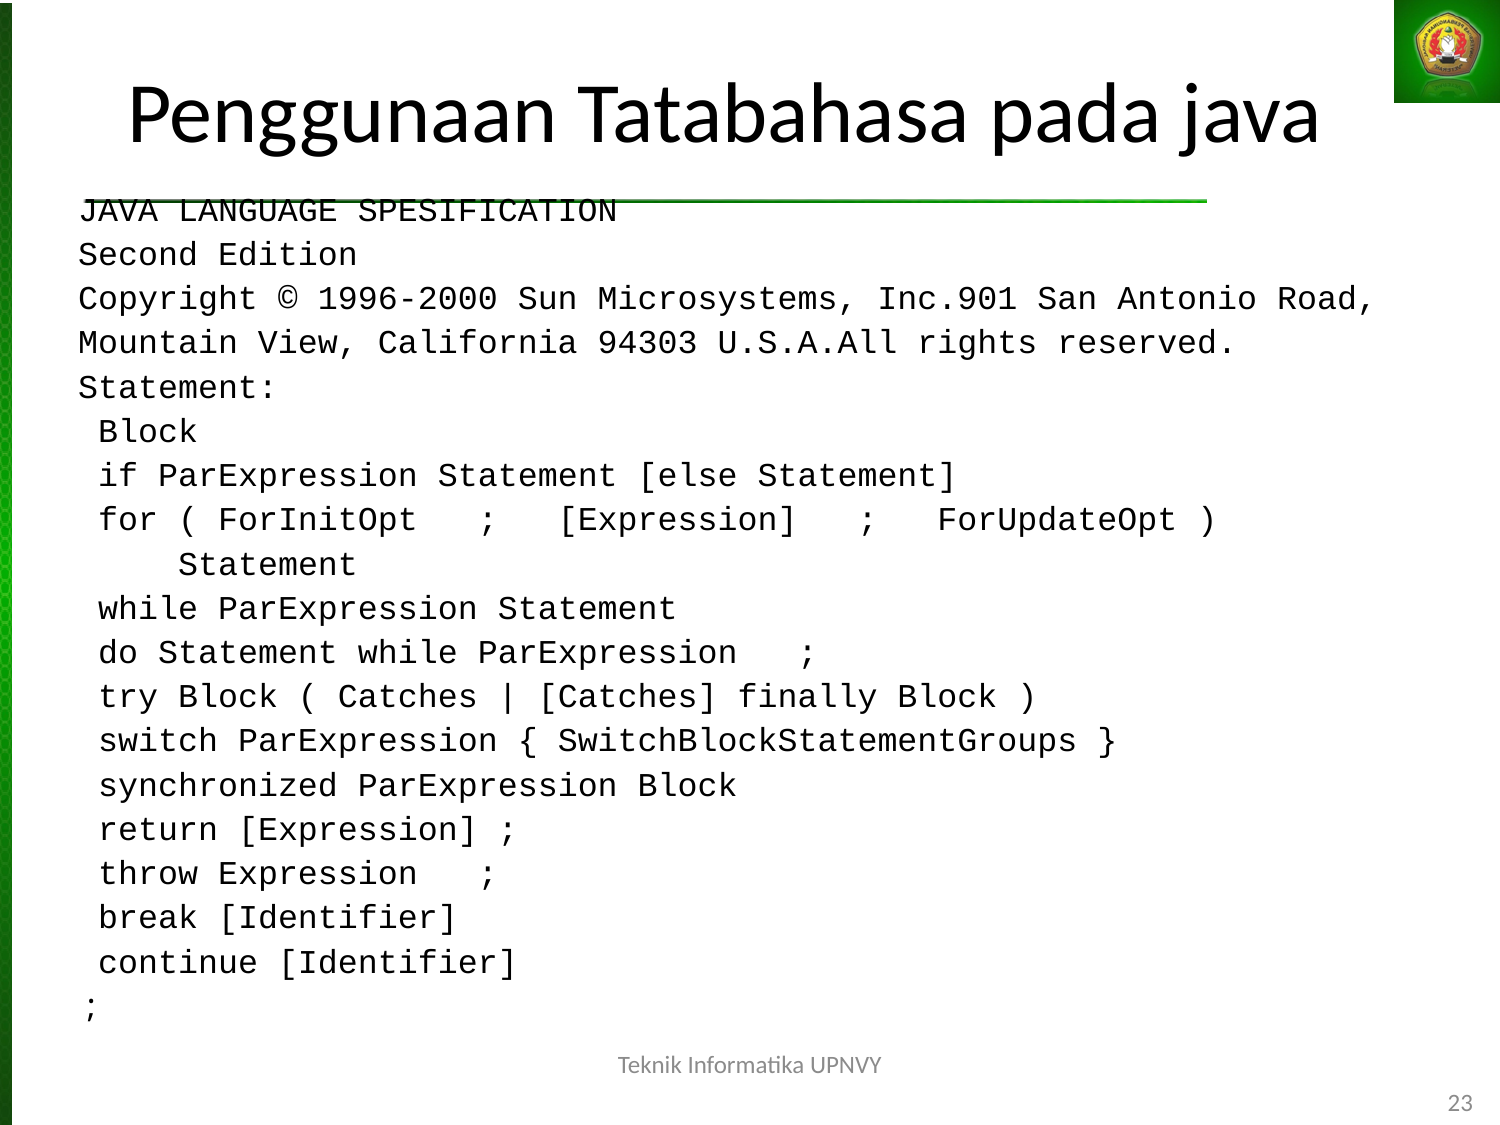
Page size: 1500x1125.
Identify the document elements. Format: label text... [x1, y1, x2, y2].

picture [1394, 0, 1500, 103]
slide_number 23 [1148, 1078, 1489, 1125]
text_box JAVA LANGUAGE SPESIFICATION Second Edition Copyright © 1996-2000 Sun Microsystems, Inc.901 San Antonio Road, Mountain View, California 94303 U.S.A.All rights reserved. Statement: Block if ParExpression Statement [else Statement] for ( ForInitOpt ; [Expression] ; ForUpdateOpt ) Statement while ParExpression Statement do Statement while ParExpression ; try Block ( Catches | [Catches] finally Block )‏ switch ParExpression { SwitchBlockStatementGroups } synchronized ParExpression Block return [Expression] ; throw Expression ; break [Identifier] continue [Identifier] ; [62, 184, 1500, 969]
title Penggunaan Tatabahasa pada java [112, 42, 1365, 173]
footer Teknik Informatika UPNVY [512, 1024, 988, 1103]
picture [0, 3, 12, 1125]
